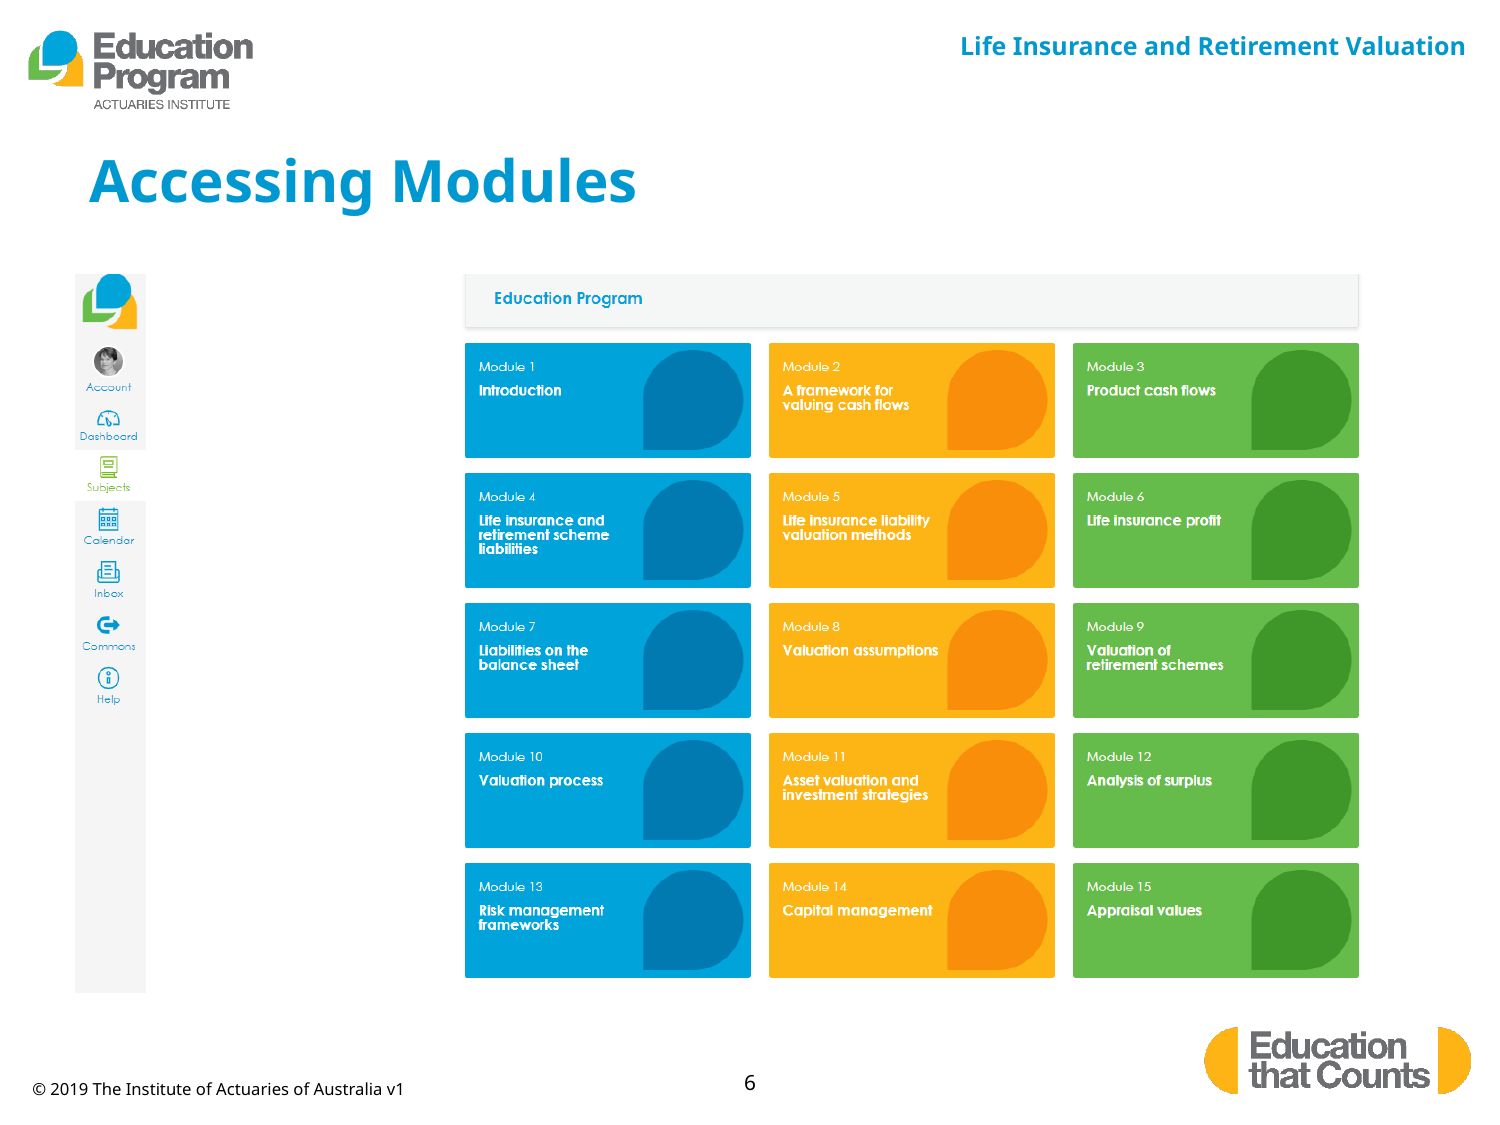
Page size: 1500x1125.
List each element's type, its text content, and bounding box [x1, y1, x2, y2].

title Accessing Modules [74, 125, 1425, 233]
picture [2, 7, 278, 132]
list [74, 274, 1426, 993]
picture [1198, 1021, 1477, 1100]
